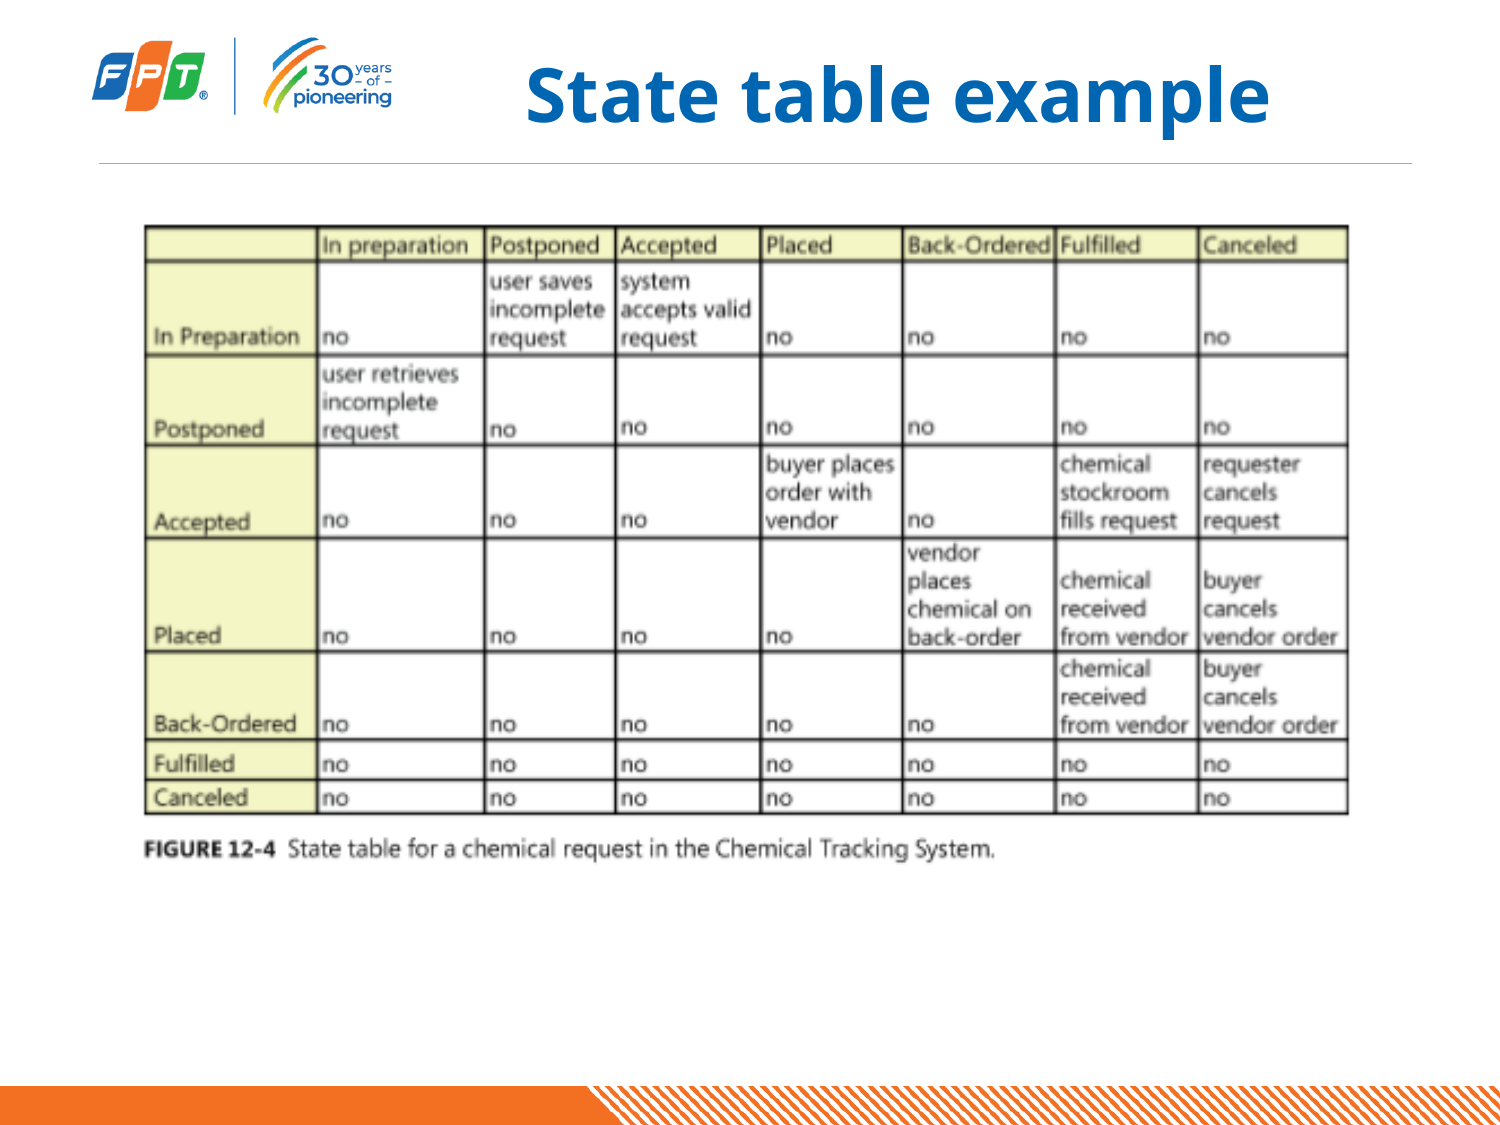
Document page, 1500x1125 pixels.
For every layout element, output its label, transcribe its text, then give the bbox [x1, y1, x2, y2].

picture [56, 6, 427, 146]
picture [0, 1086, 1500, 1125]
picture [120, 212, 1363, 873]
title State table example [340, 39, 1458, 213]
